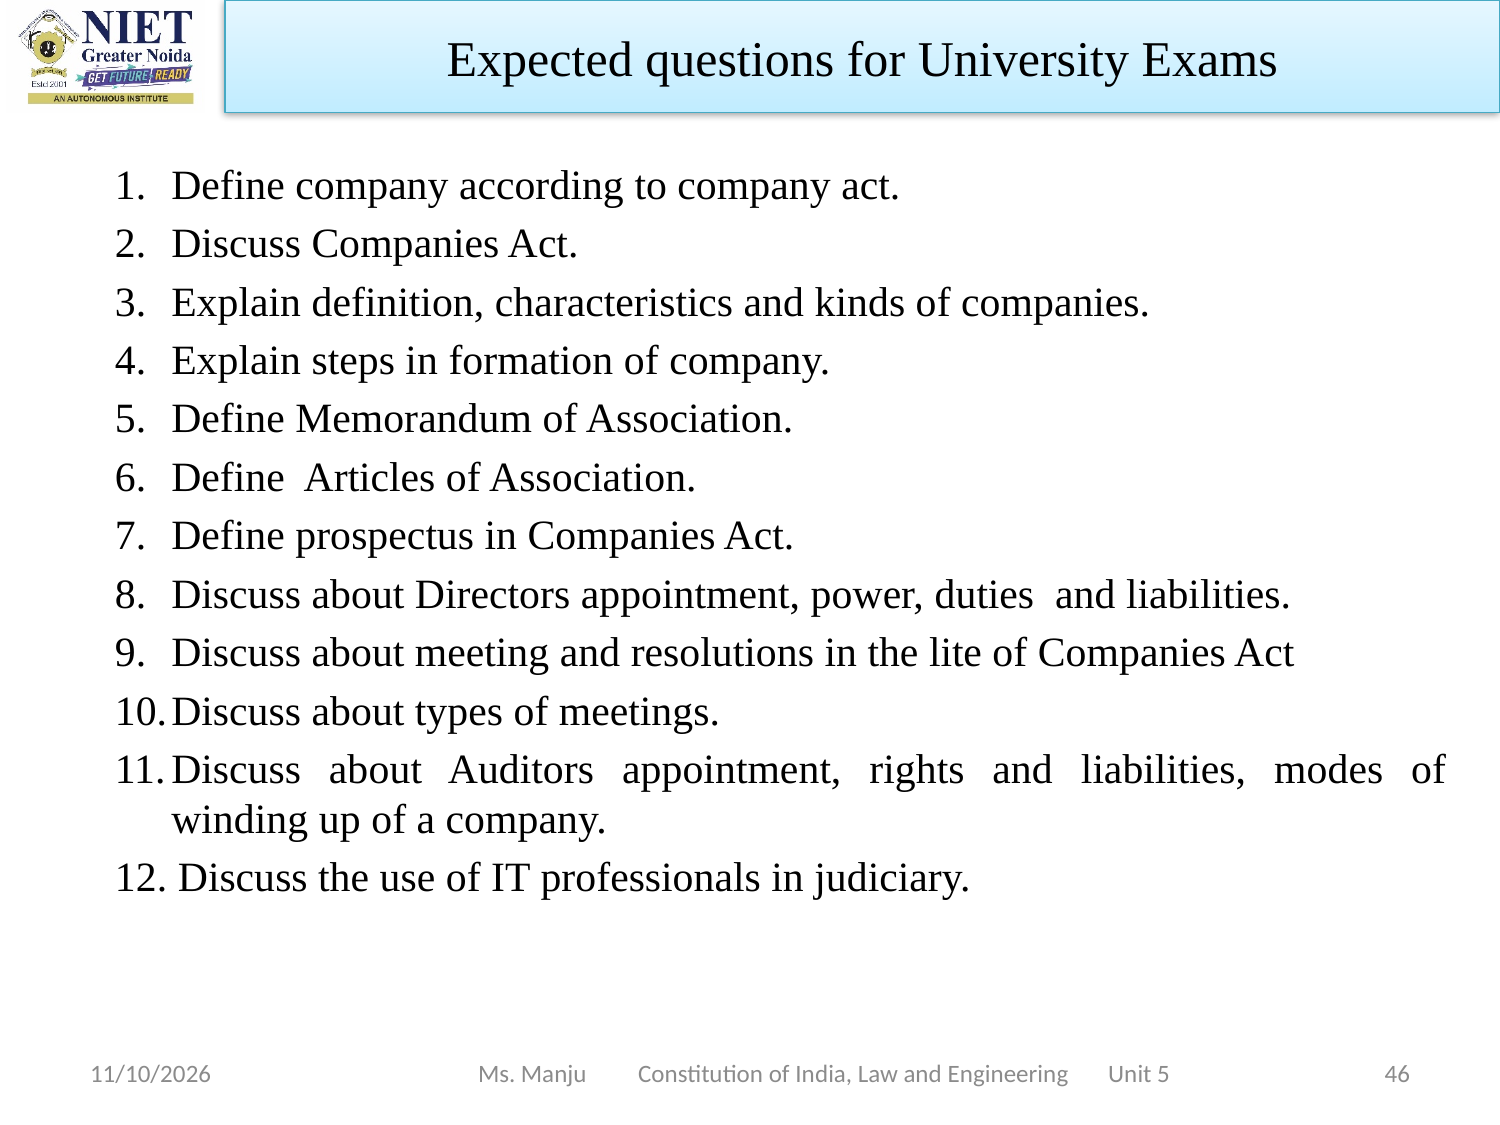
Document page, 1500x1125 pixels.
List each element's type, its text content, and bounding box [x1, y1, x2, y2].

slide_number 46 [1074, 1042, 1425, 1103]
footer Ms. Manju Constitution of India, Law and Engineering Unit 5 [412, 1042, 1074, 1103]
picture [5, 0, 205, 113]
list Define company according to company act. Discuss Companies Act. Explain definition, characteristics and kinds of companies. Explain steps in formation of company. Define Memorandum of Association. Define Articles of Association. Define prospectus in Companies Act. Discuss about Directors appointment, power, duties and liabilities. Discuss about meeting and resolutions in the lite of Companies Act Discuss about types of meetings. Discuss about Auditors appointment, rights and liabilities, modes of winding up of a company. 12. Discuss the use of IT professionals in judiciary. [99, 149, 1463, 562]
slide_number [75, 1042, 412, 1103]
list Define company according to company act. Discuss Companies Act. Explain definition, characteristics and kinds of companies. Explain steps in formation of company. Define Memorandum of Association. Define Articles of Association. Define prospectus in Companies Act. Discuss about Directors appointment, power, duties and liabilities. Discuss about meeting and resolutions in the lite of Companies Act Discuss about types of meetings. Discuss about Auditors appointment, rights and liabilities, modes of winding up of a company. 12. Discuss the use of IT professionals in judiciary. [99, 848, 1463, 1013]
text_box Expected questions for University Exams [224, 0, 1500, 113]
text_box [50, 562, 1500, 848]
